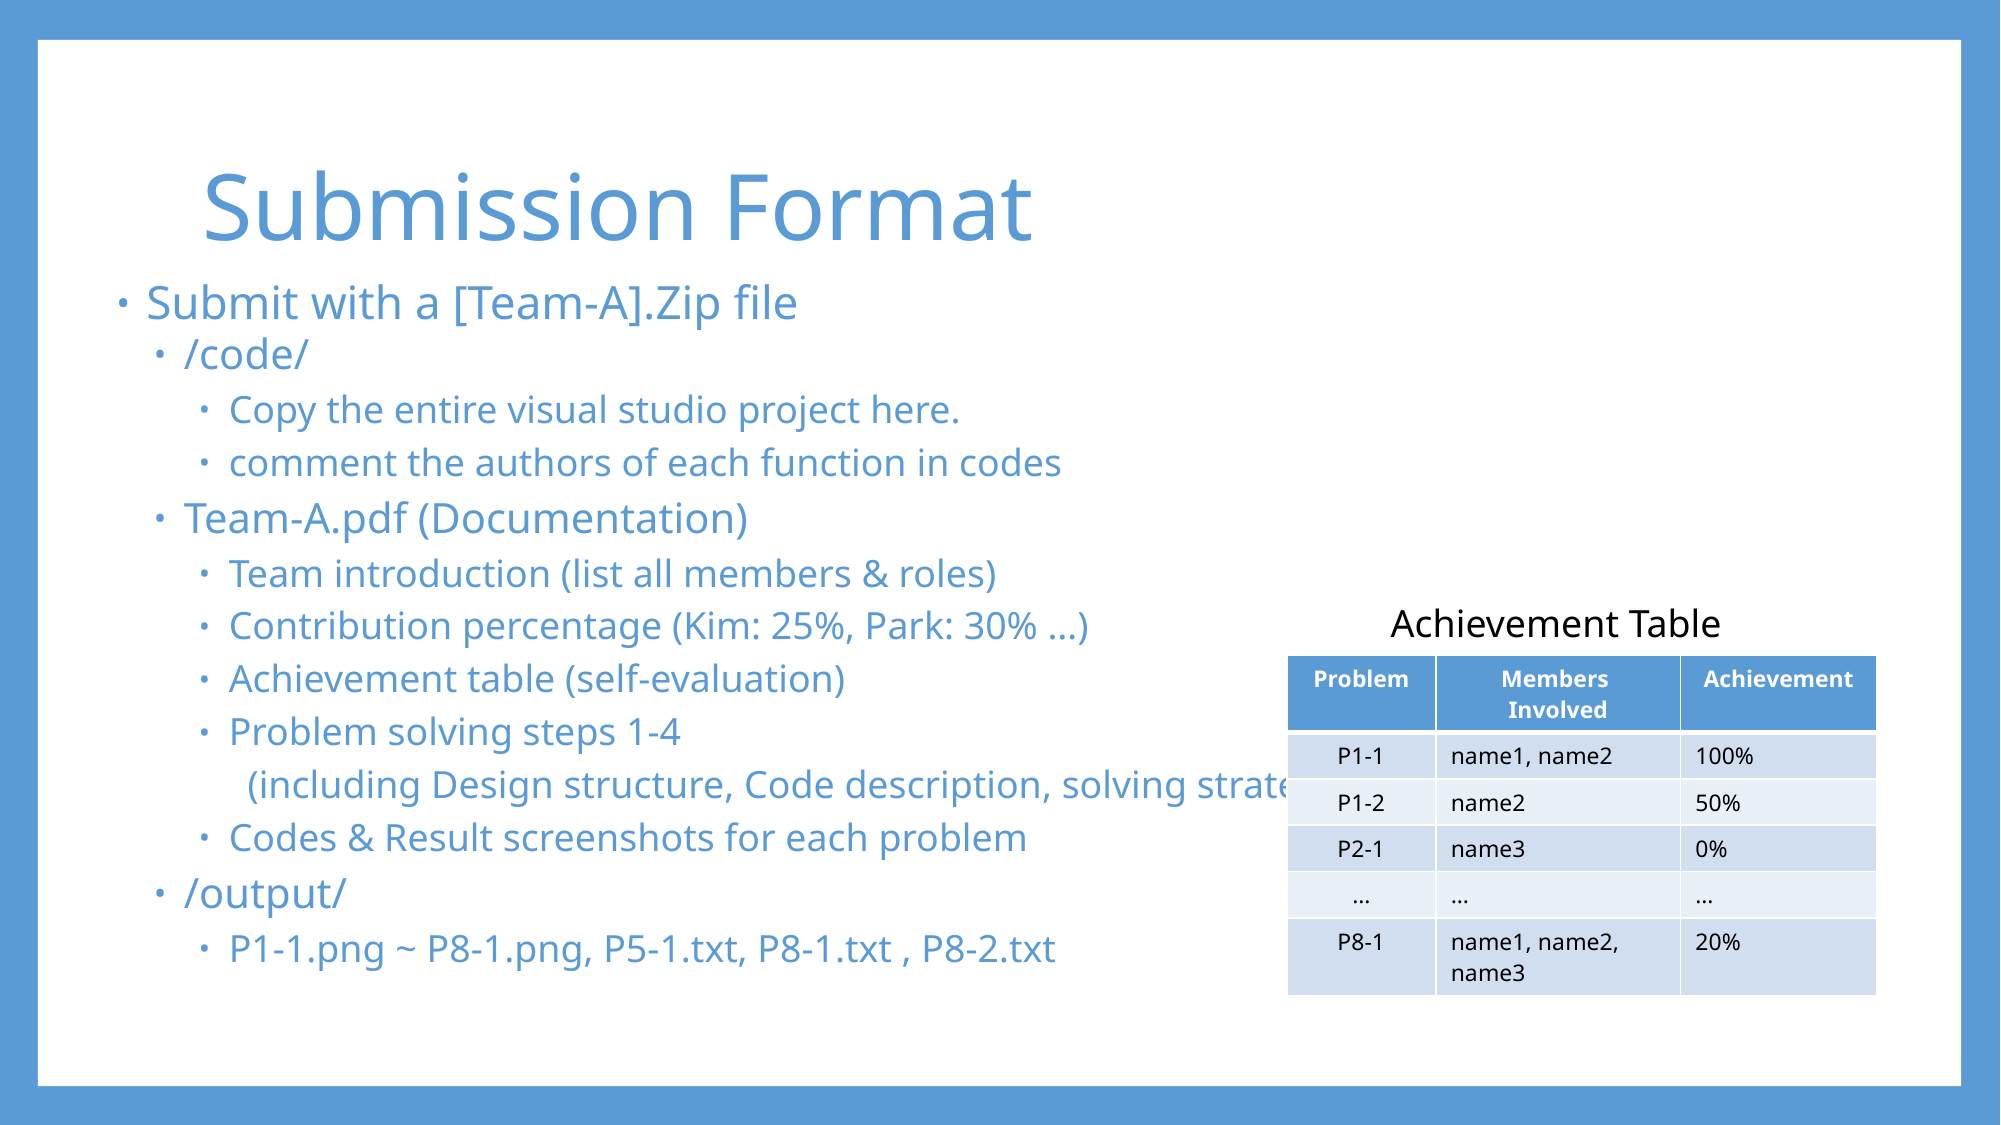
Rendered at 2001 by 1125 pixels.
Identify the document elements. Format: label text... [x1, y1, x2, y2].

table_cell P1-1 [1288, 735, 1435, 778]
table_cell name2 [1437, 780, 1680, 824]
table_cell 20% [1681, 919, 1876, 995]
table_header Achievement [1681, 656, 1876, 730]
table_cell name1, name2 [1437, 735, 1680, 778]
table_header Problem [1288, 656, 1435, 730]
table_cell P2-1 [1288, 826, 1435, 871]
table_cell 50% [1681, 780, 1876, 824]
table_cell 100% [1681, 735, 1876, 778]
table_cell name3 [1437, 826, 1680, 871]
table_cell P8-1 [1288, 919, 1435, 995]
table_cell 0% [1681, 826, 1876, 871]
table_cell name1, name2, name3 [1437, 919, 1680, 995]
table_header Members Involved [1437, 656, 1680, 730]
text_box Achievement Table [1375, 593, 1835, 653]
table_cell … [1681, 872, 1876, 917]
table_cell P1-2 [1288, 780, 1435, 824]
table_cell … [1288, 872, 1435, 917]
title Submission Format [187, 99, 1808, 323]
table_cell … [1437, 872, 1680, 917]
list Submit with a [Team-A].Zip file /code/ Copy the entire visual studio project here. comment the authors of each function in codes Team-A.pdf (Documentation) Team introduction (list all members & roles) Contribution percentage (Kim: 25%, Park: 30% …) Achievement table (self-evaluation) Problem solving steps 1-4 (including Design structure, Code description, solving strategy) Codes & Result screenshots for each problem /output/ P1-1.png ~ P8-1.png, P5-1.txt, P8-1.txt , P8-2.txt [93, 272, 1681, 1071]
